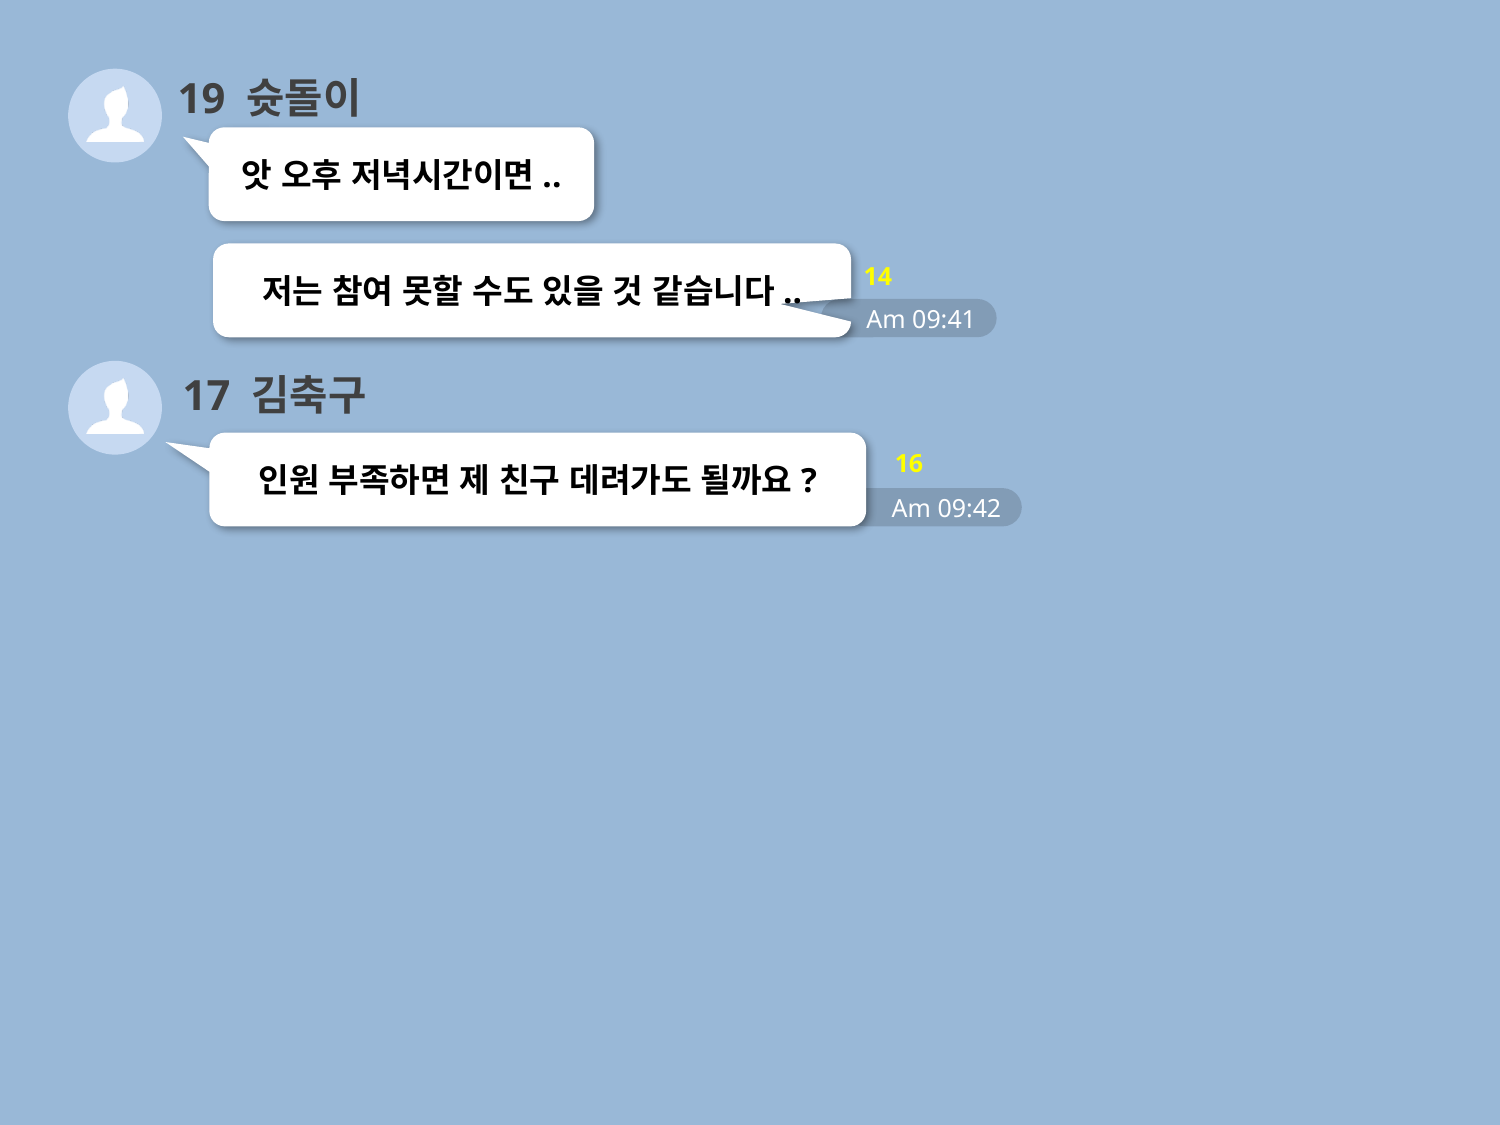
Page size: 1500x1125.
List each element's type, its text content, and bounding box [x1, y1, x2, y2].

text_box Am 09:42 [874, 485, 1024, 529]
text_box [67, 64, 997, 338]
text_box 인원 부족하면 제 친구 데려가도 될까요? [168, 430, 869, 529]
text_box 16 [879, 440, 939, 486]
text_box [67, 360, 163, 455]
text_box 17 김축구 [168, 361, 382, 427]
